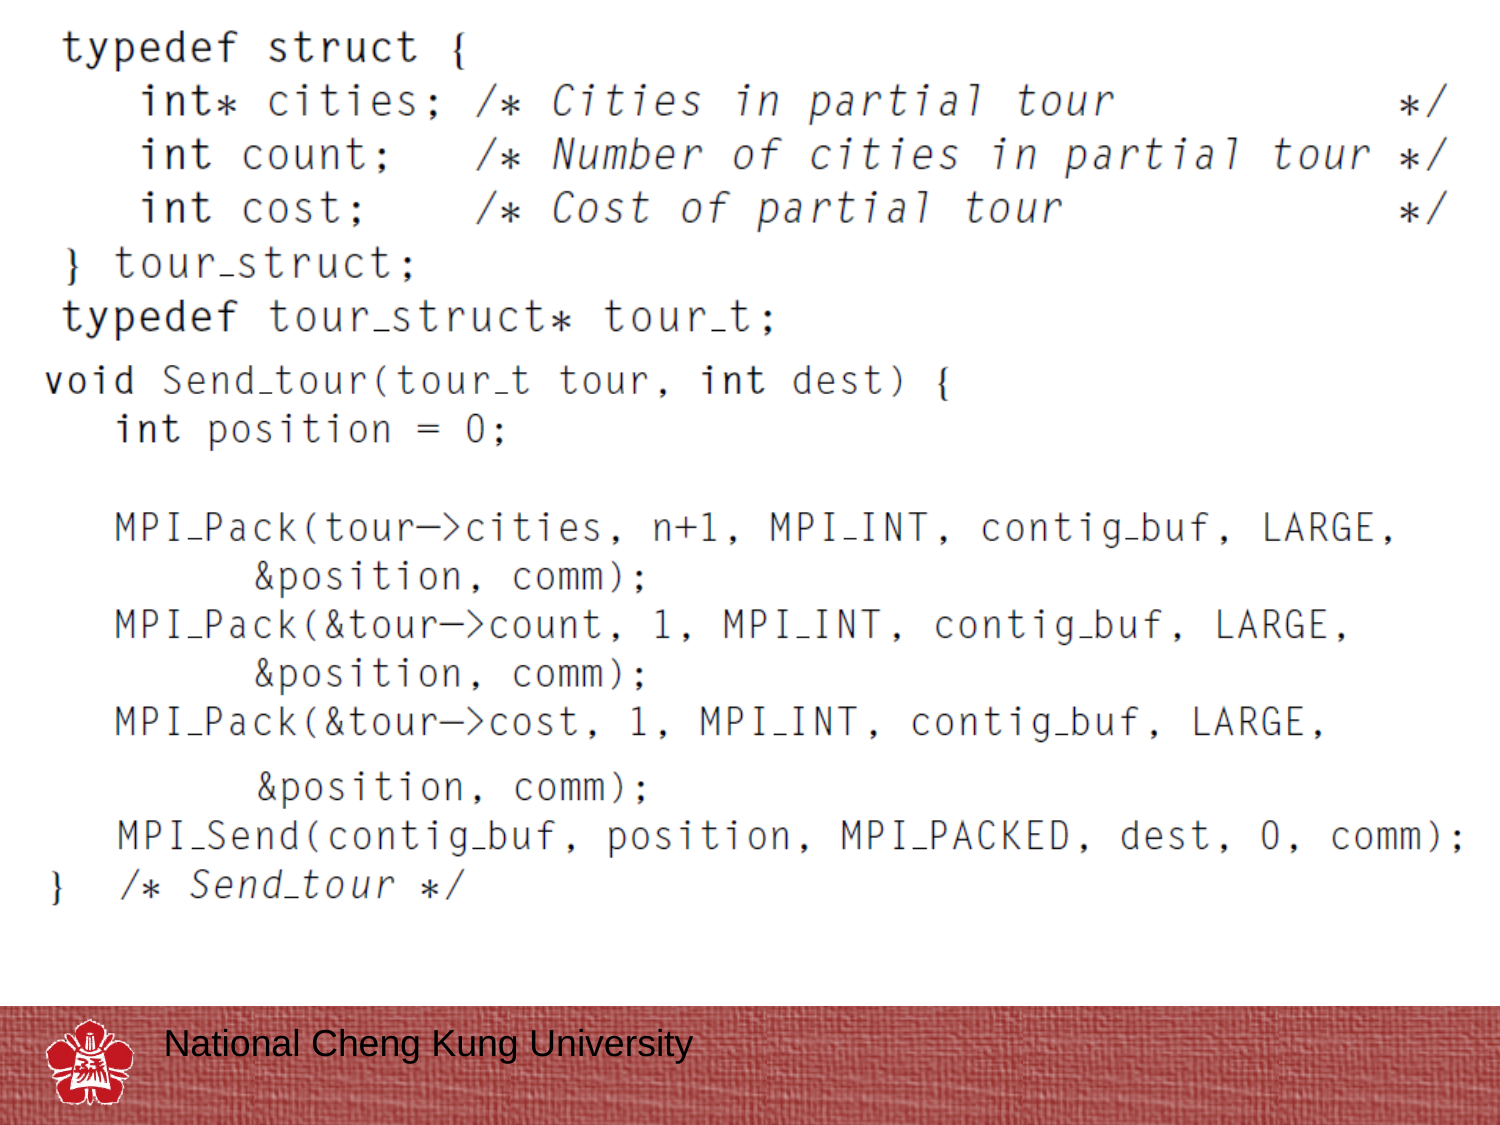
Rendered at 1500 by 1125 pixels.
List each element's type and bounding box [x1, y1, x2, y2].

picture [21, 354, 1479, 929]
picture [29, 1006, 148, 1125]
picture [30, 14, 1470, 351]
